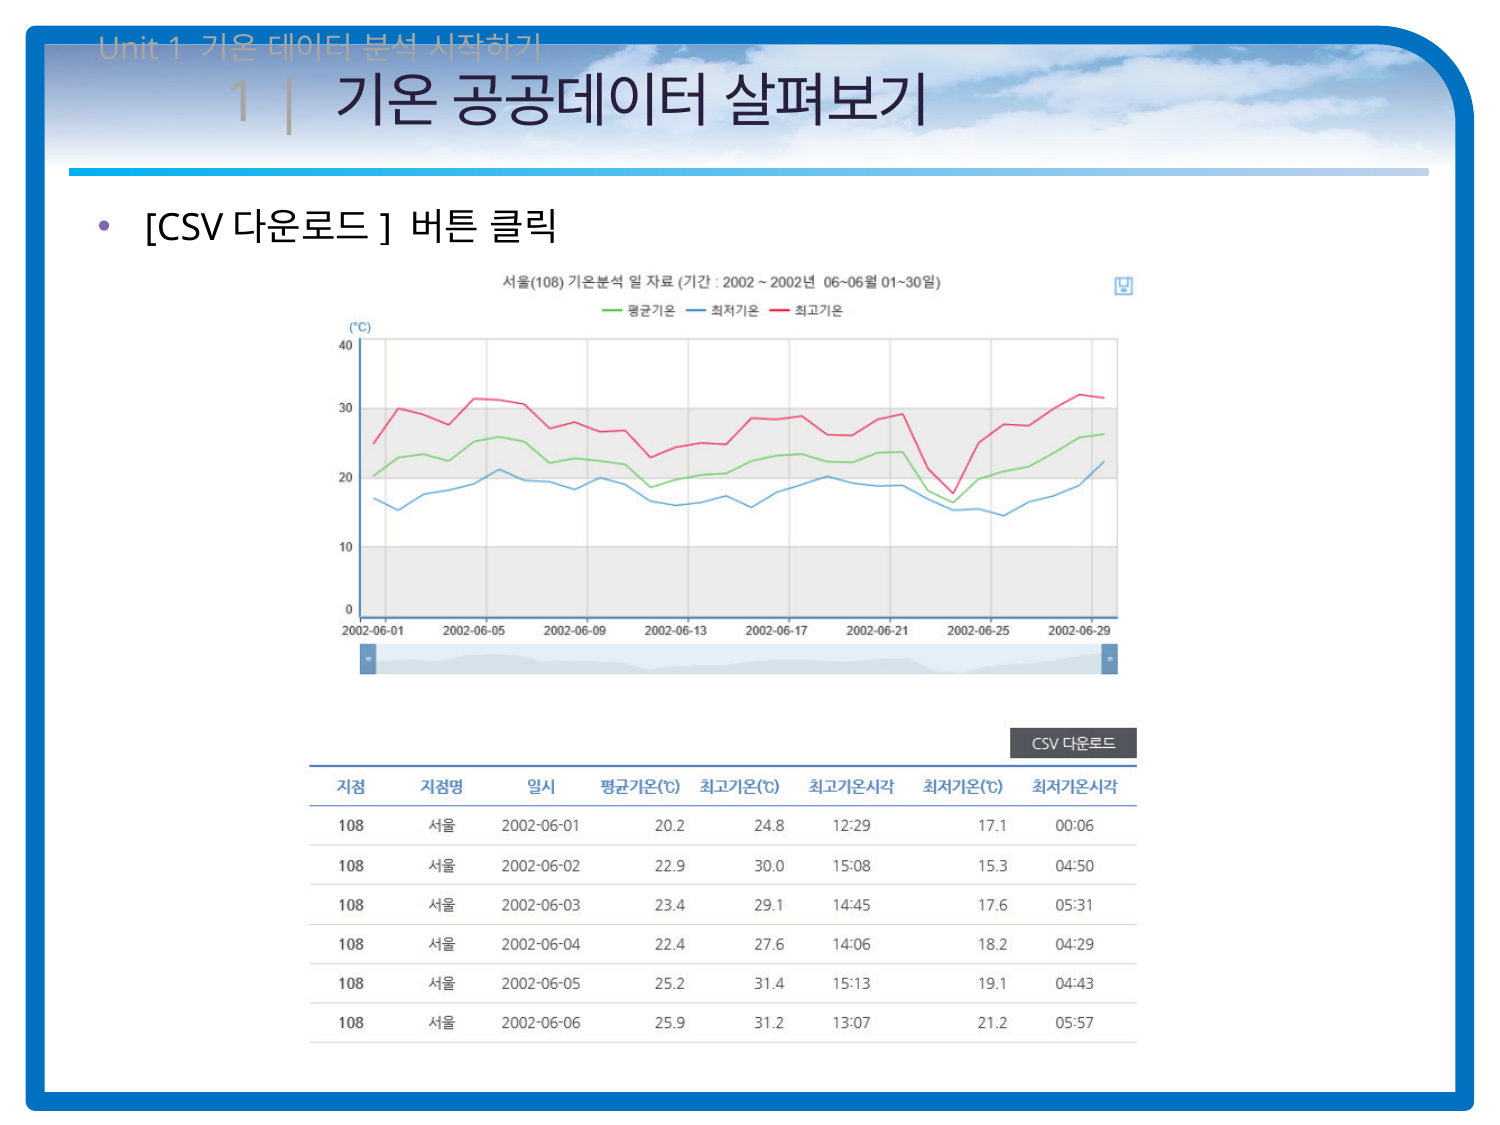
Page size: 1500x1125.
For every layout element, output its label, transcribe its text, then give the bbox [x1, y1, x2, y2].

text_box Unit 1 기온 데이터 분석 시작하기 [82, 0, 1133, 74]
text_box [CSV다운로드] 버튼 클릭 [82, 173, 1500, 256]
picture [277, 244, 1156, 1055]
text_box 1 | 기온 공공데이터 살펴보기 [53, 55, 1103, 141]
